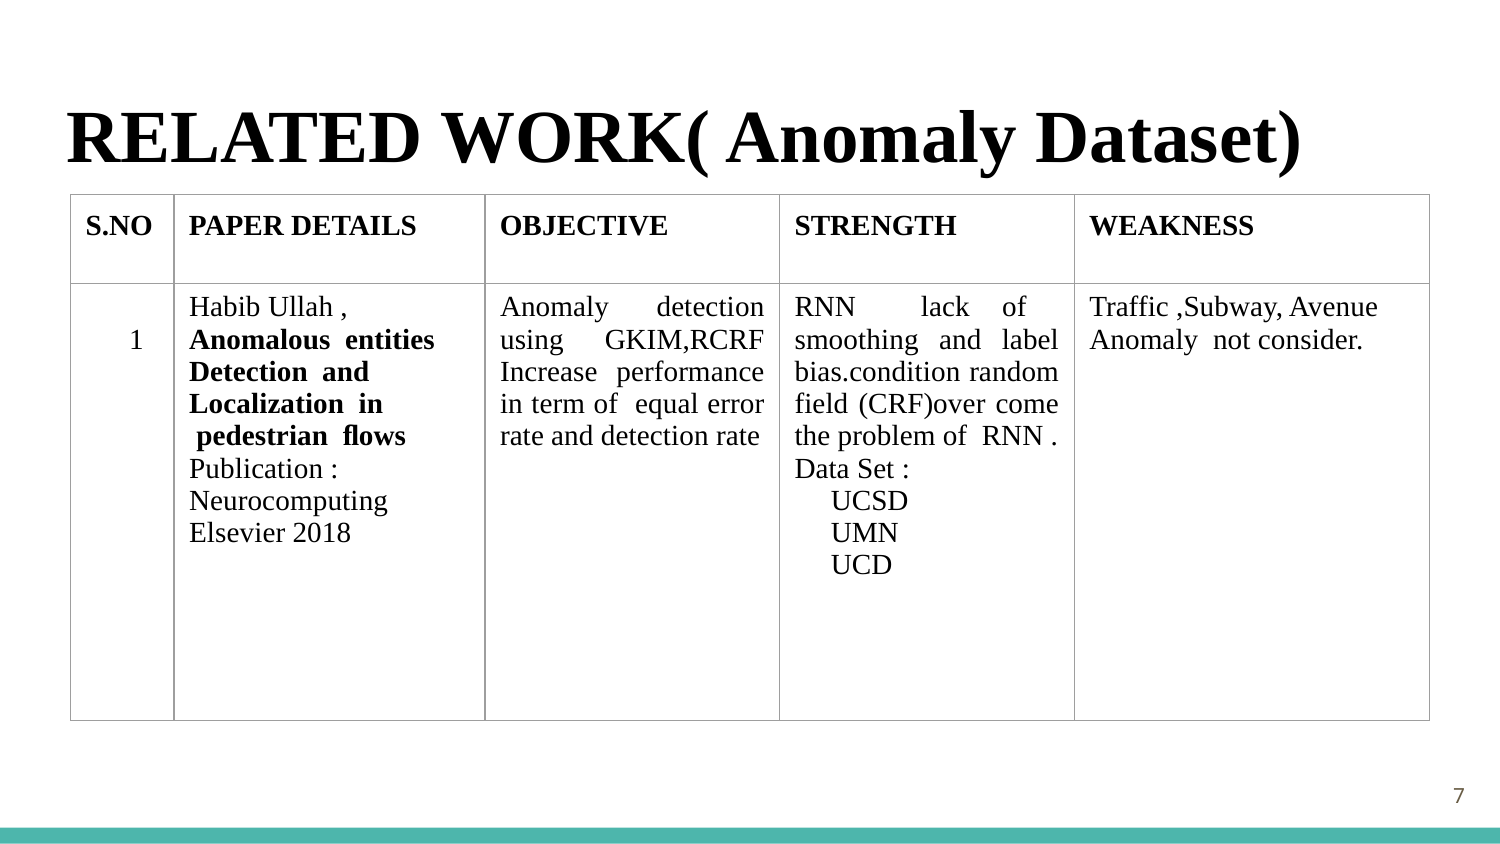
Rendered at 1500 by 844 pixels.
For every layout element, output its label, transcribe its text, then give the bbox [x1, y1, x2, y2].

table_header STRENGTH [780, 195, 1074, 283]
table_header WEAKNESS [1075, 195, 1429, 283]
table_cell 1 [71, 284, 173, 720]
table_header PAPER DETAILS [175, 195, 484, 283]
table_header OBJECTIVE [486, 195, 779, 283]
slide_number 7 [1389, 764, 1480, 830]
table_header S.NO [71, 195, 173, 283]
title RELATED WORK( Anomaly Dataset) [51, 72, 1449, 189]
table_cell Habib Ullah , Anomalous entities Detection and Localization in pedestrian ﬂows Publication : Neurocomputing Elsevier 2018 [175, 284, 484, 720]
table_cell RNN lack of smoothing and label bias.condition random field (CRF)over come the problem of RNN . Data Set : UCSD UMN UCD [780, 284, 1074, 720]
table_cell Traffic ,Subway, Avenue Anomaly not consider. [1075, 284, 1429, 720]
table_cell Anomaly detection using GKIM,RCRF Increase performance in term of equal error rate and detection rate [486, 284, 779, 720]
